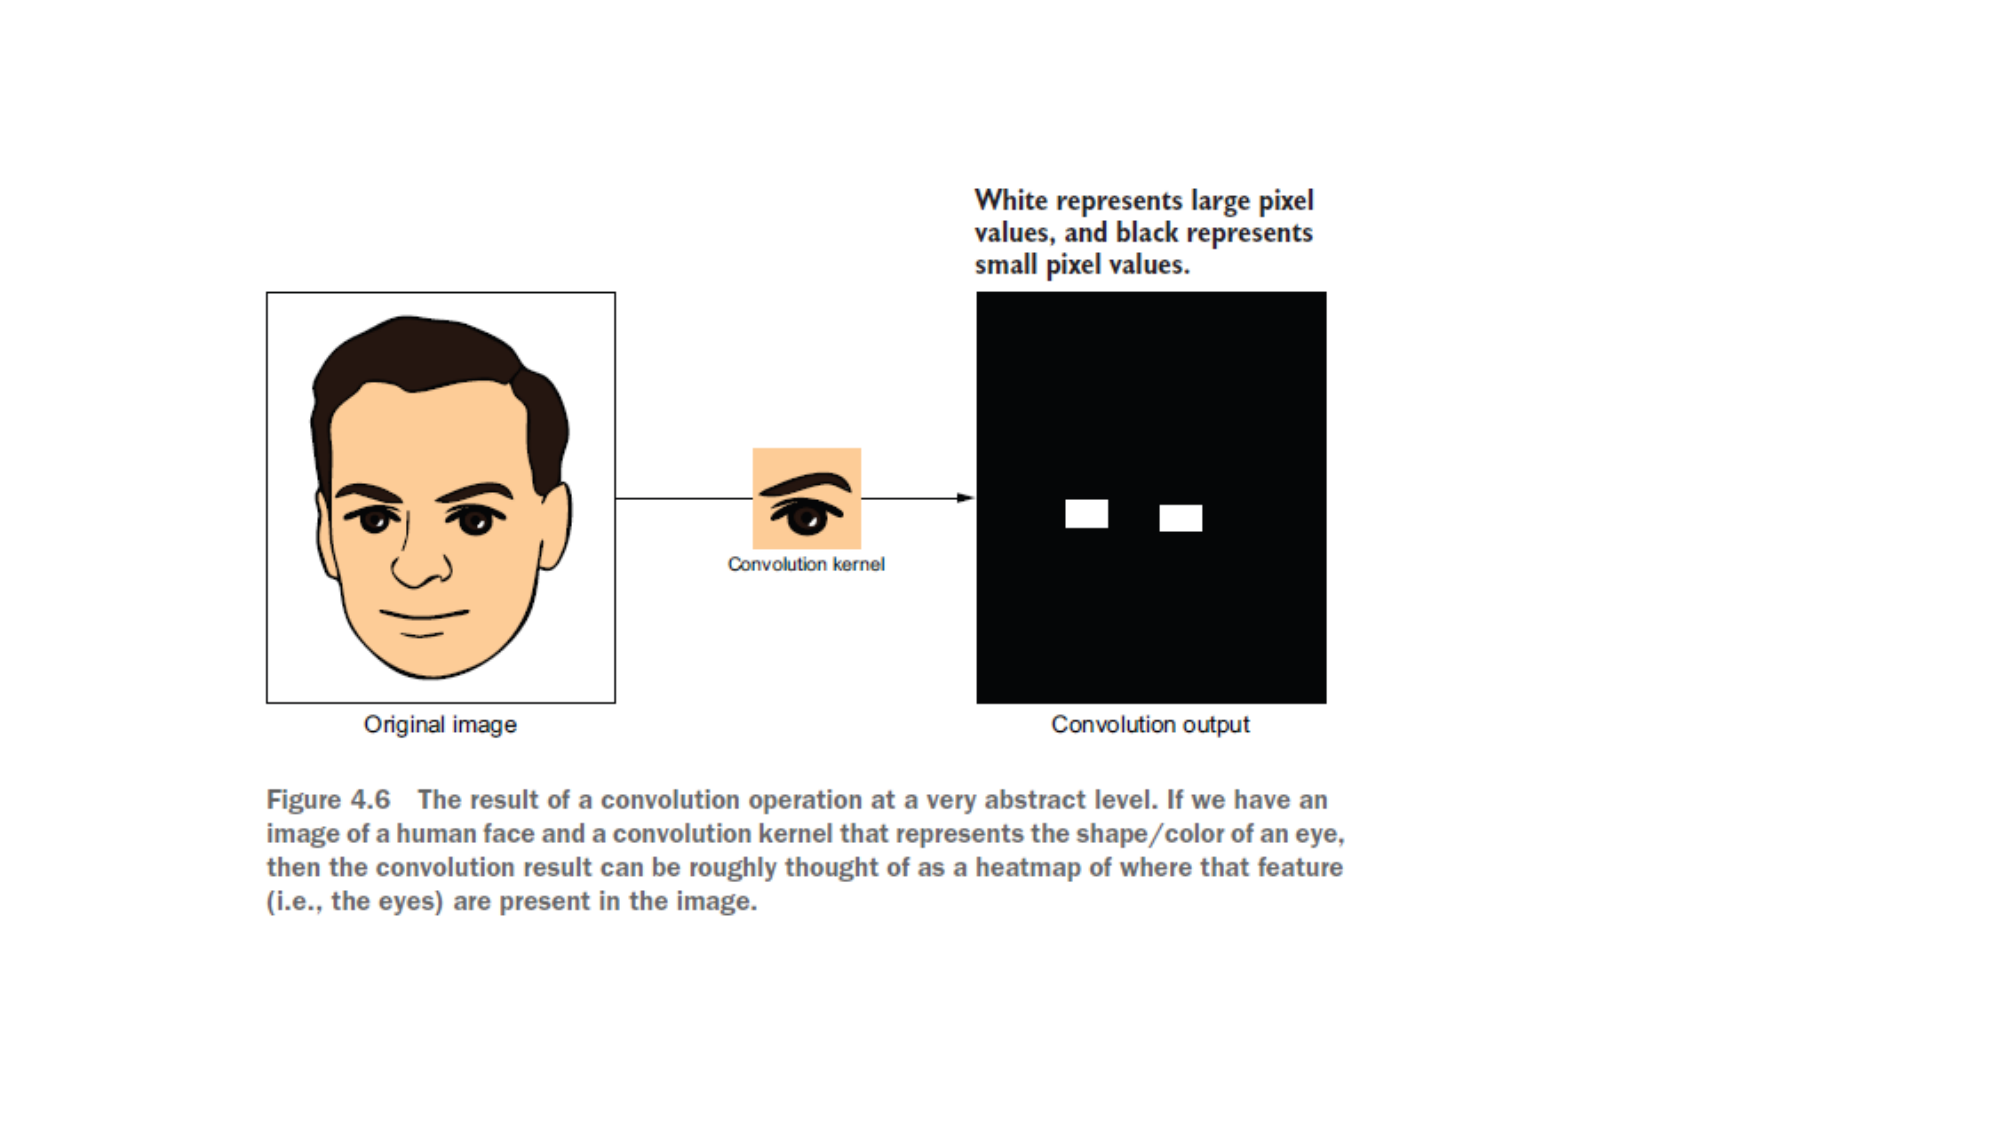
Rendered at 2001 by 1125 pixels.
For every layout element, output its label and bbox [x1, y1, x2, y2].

list [222, 125, 1423, 946]
